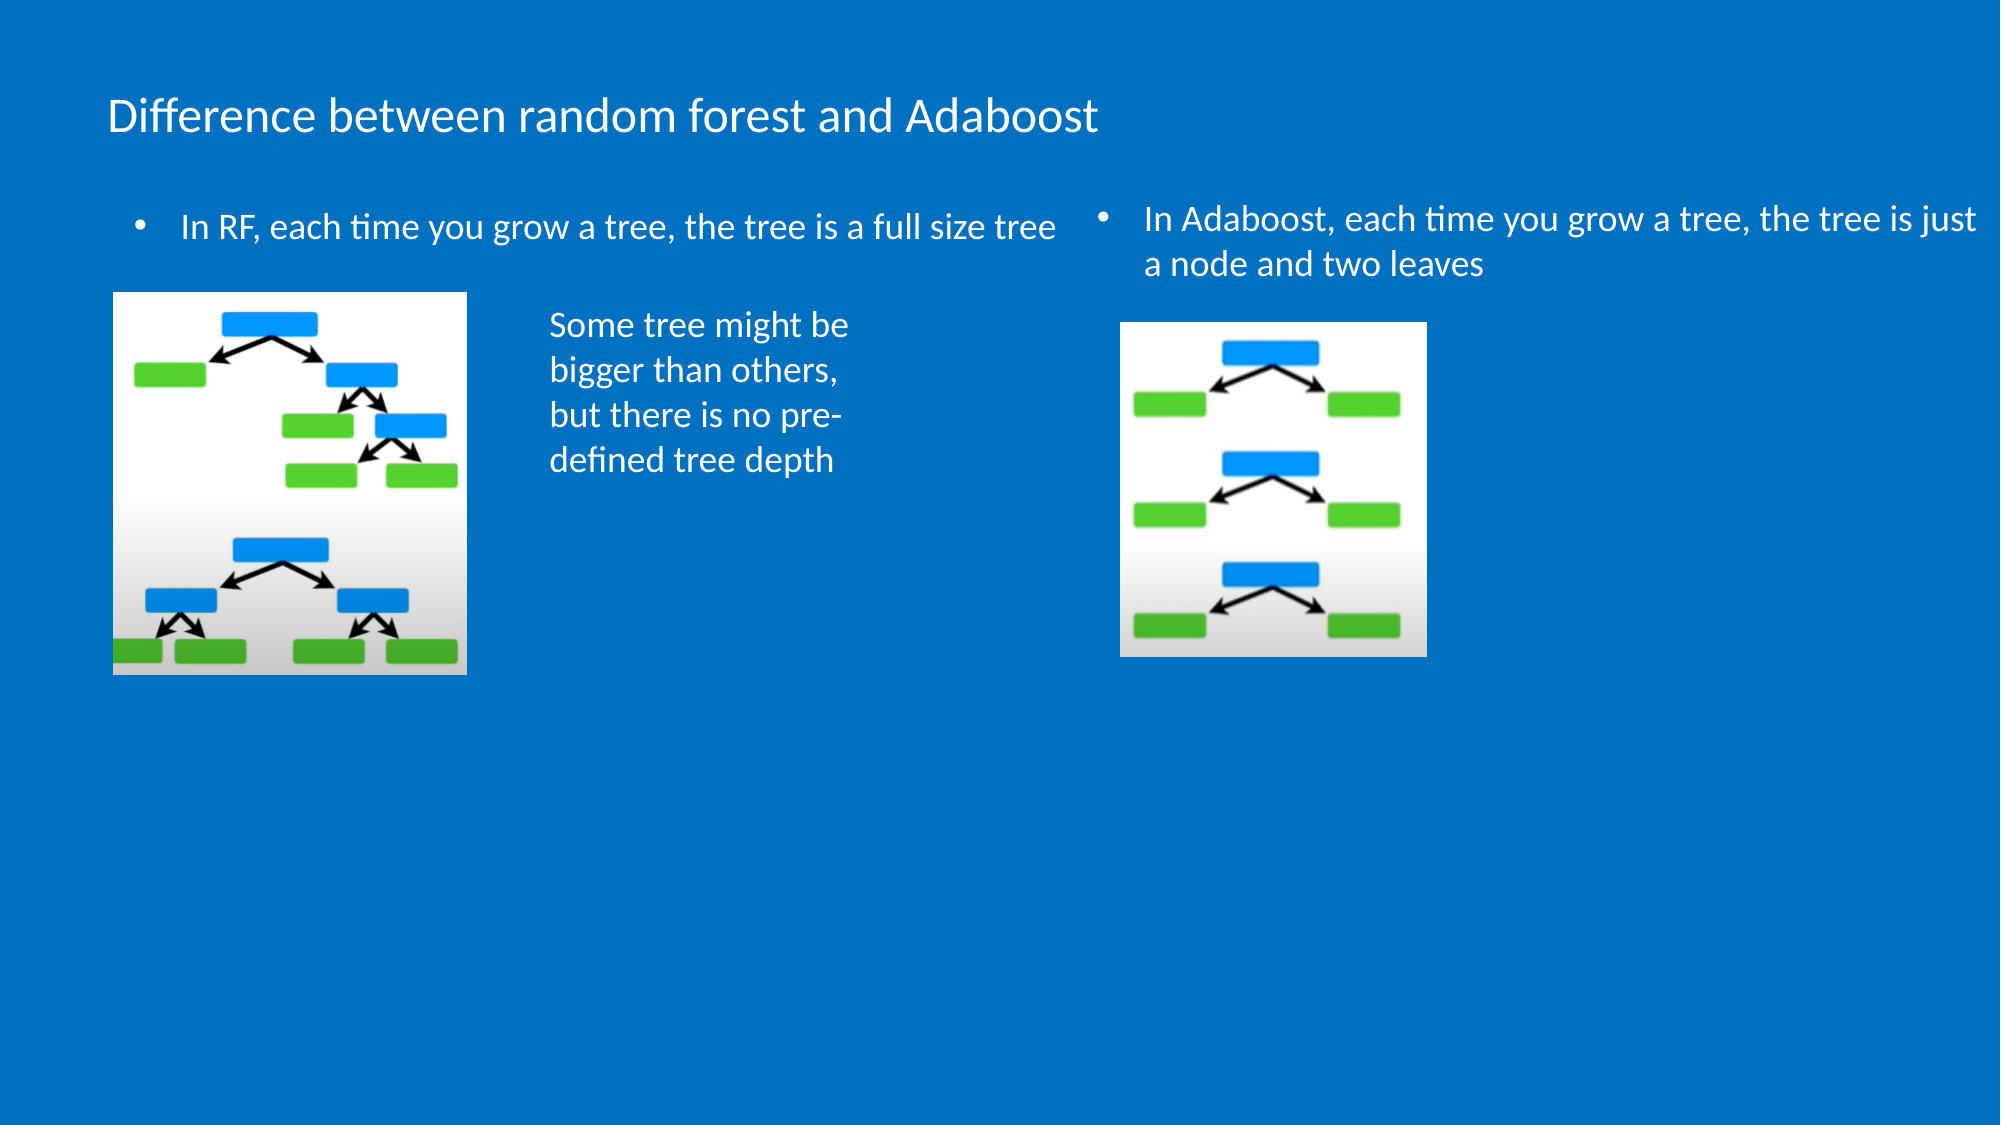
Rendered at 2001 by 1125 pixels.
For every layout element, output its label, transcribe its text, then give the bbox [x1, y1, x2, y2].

text_box Difference between random forest and Adaboost [92, 75, 1115, 150]
text_box Some tree might be bigger than others, but there is no pre-defined tree depth [534, 292, 866, 488]
picture [1119, 322, 1427, 657]
text_box In RF, each time you grow a tree, the tree is a full size tree [118, 194, 1073, 254]
picture [113, 292, 467, 675]
text_box In Adaboost, each time you grow a tree, the tree is just a node and two leaves [1082, 186, 2000, 292]
